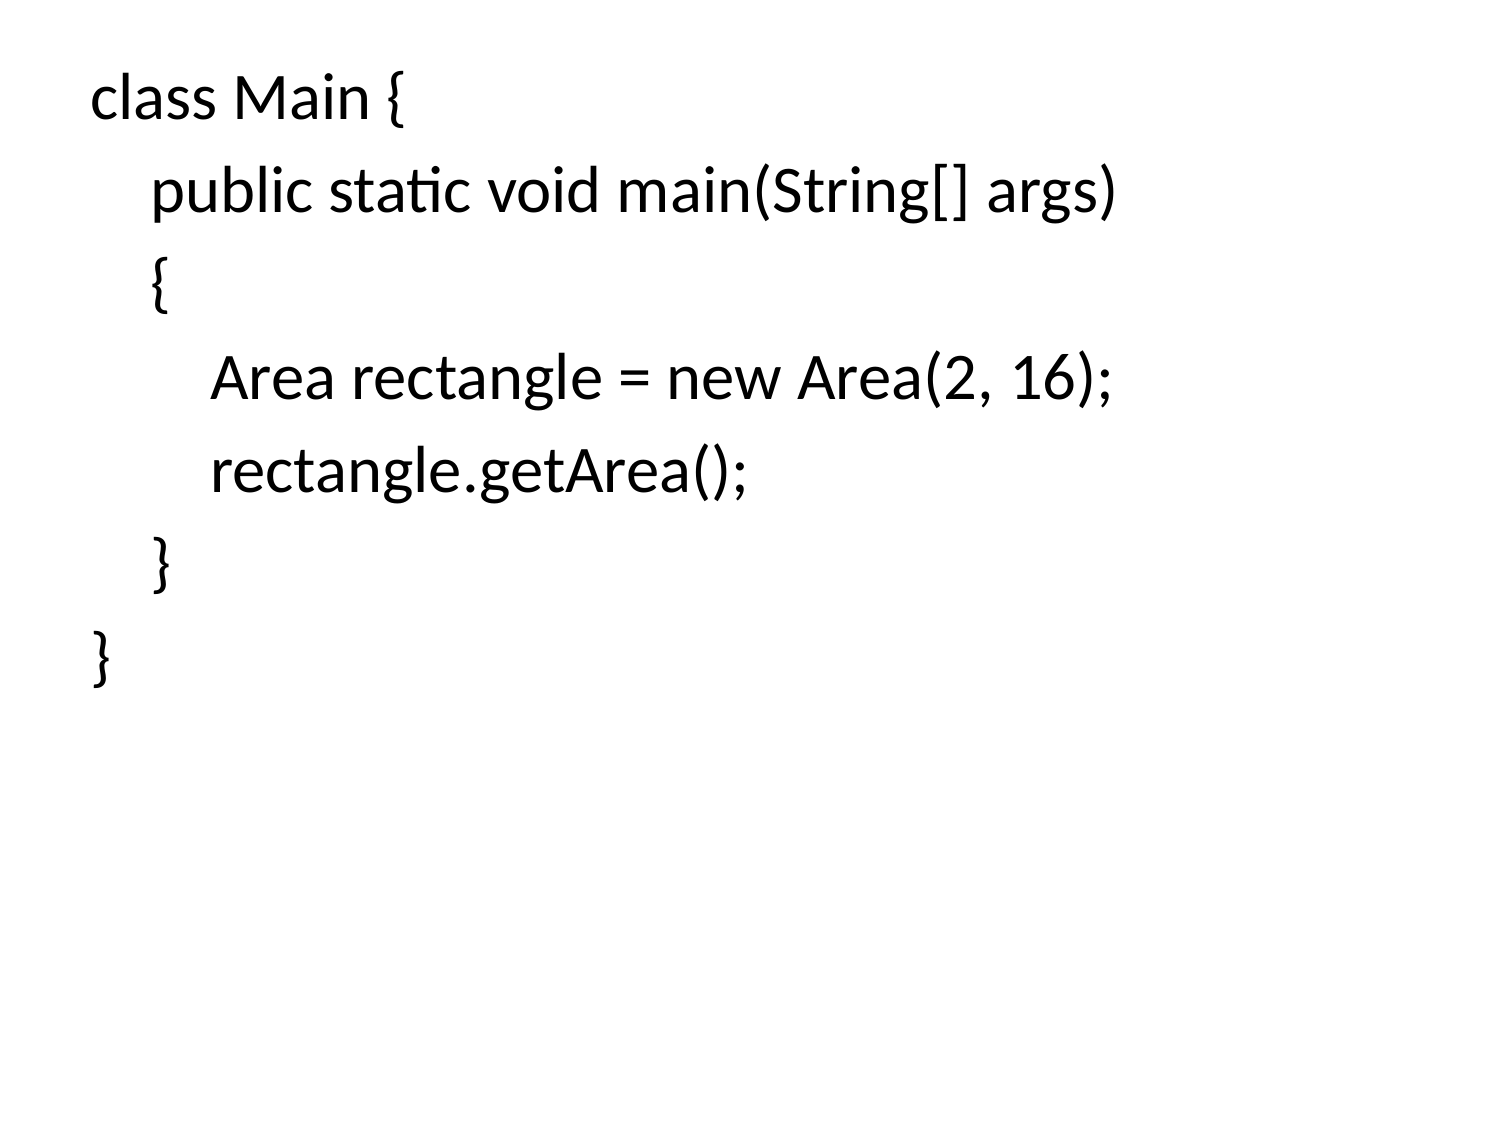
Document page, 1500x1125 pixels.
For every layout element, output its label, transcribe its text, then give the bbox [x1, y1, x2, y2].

list class Main { public static void main(String[] args) { Area rectangle = new Area(2, 16); rectangle.getArea(); } } [75, 45, 1425, 1080]
